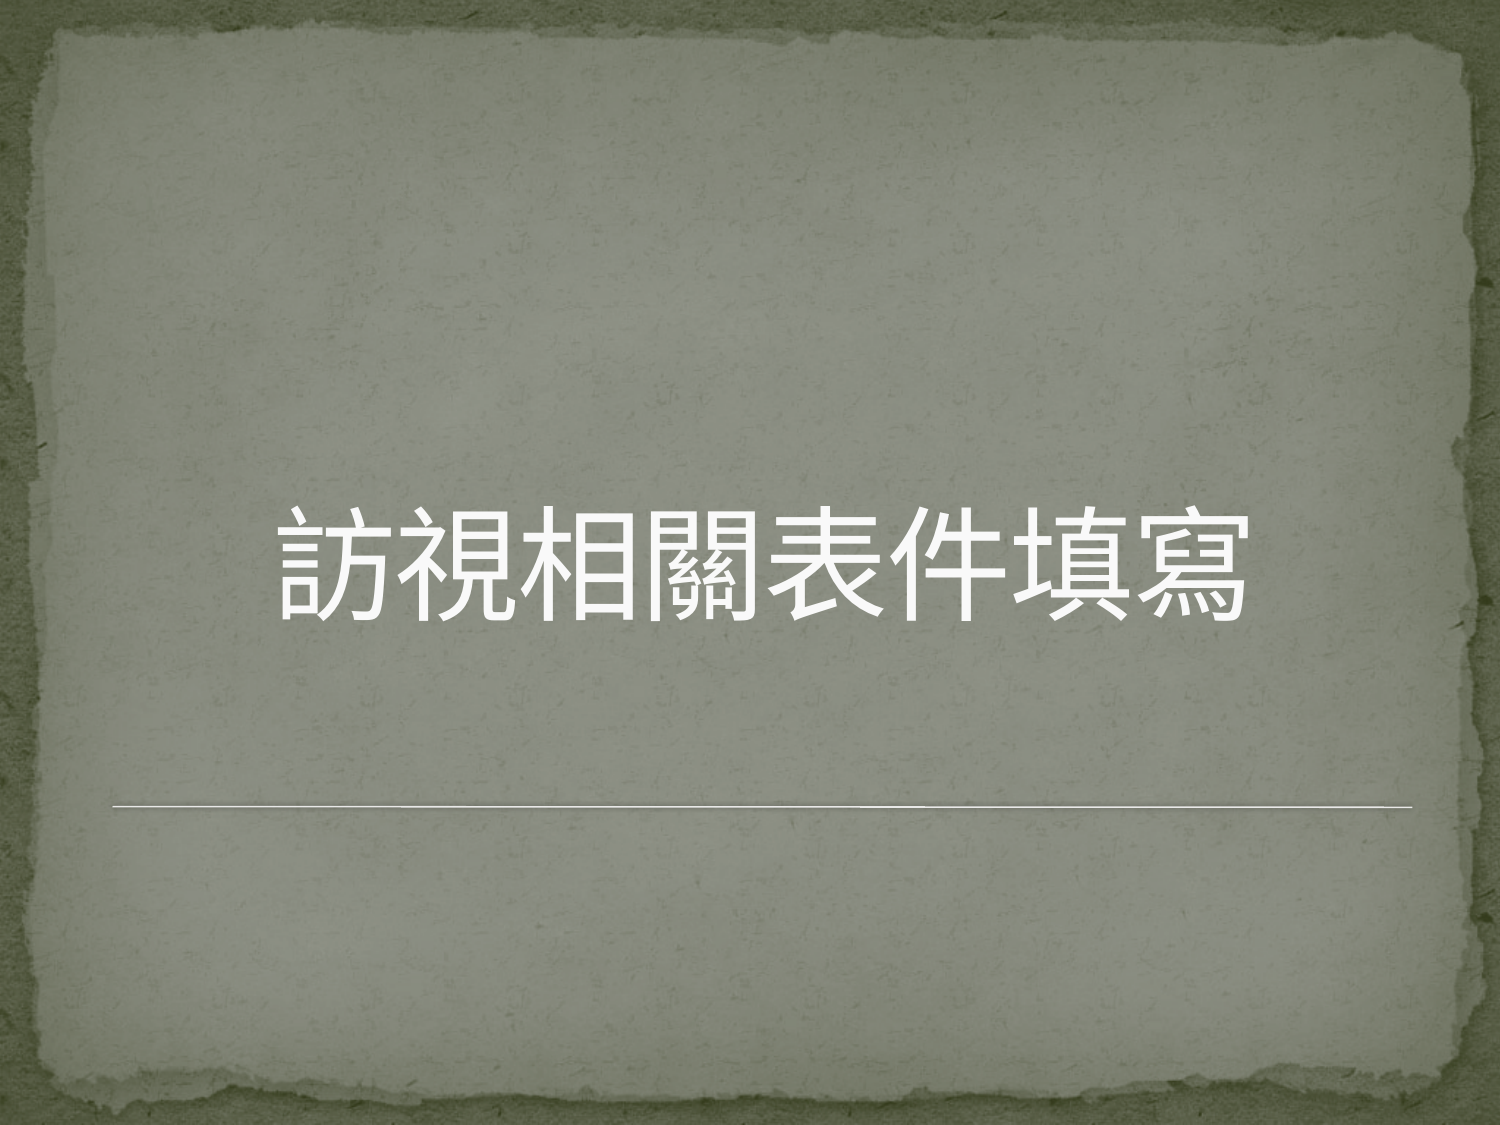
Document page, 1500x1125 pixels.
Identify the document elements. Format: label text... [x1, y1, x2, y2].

title 訪視相關表件填寫 [171, 420, 1359, 645]
